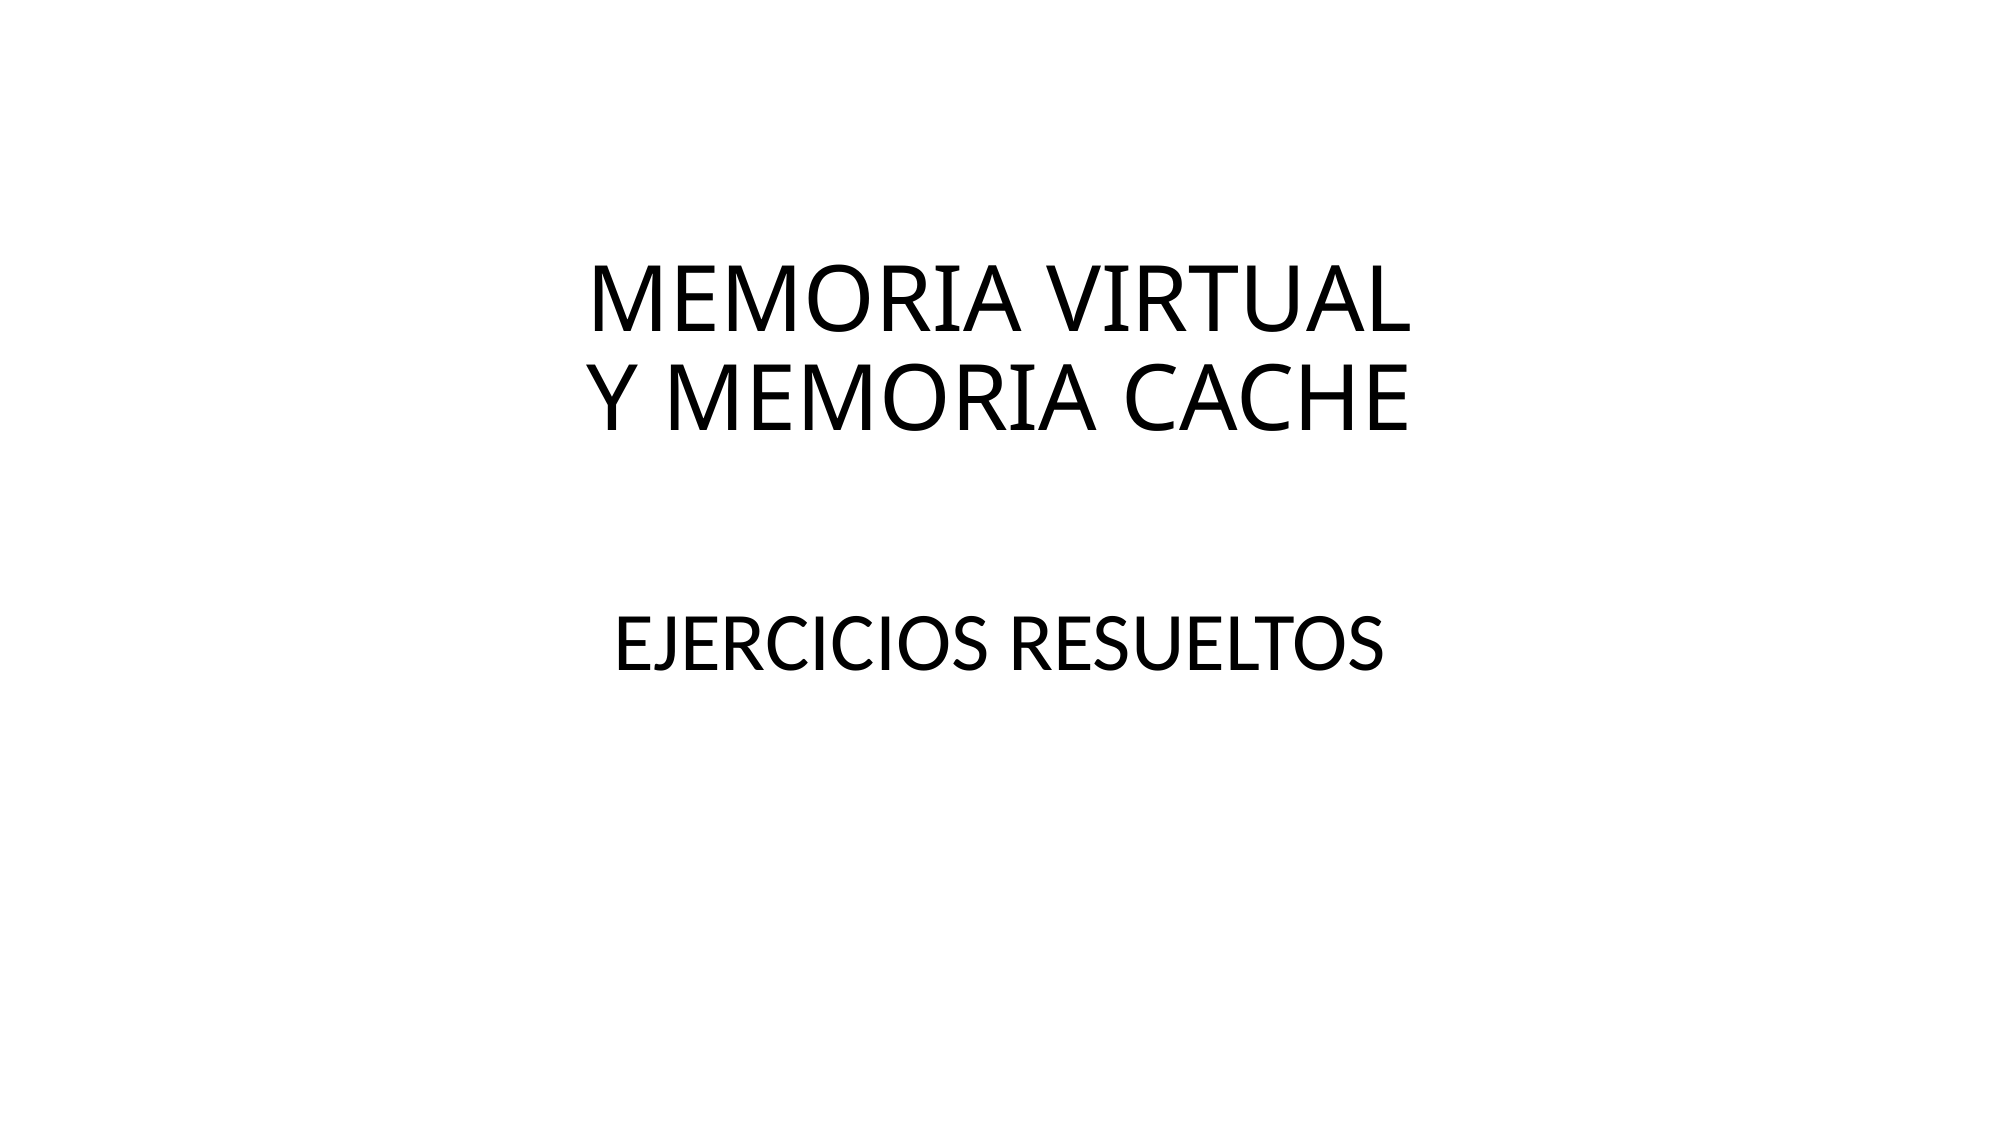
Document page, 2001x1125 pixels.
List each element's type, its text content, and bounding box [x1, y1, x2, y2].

subtitle EJERCICIOS RESUELTOS [249, 590, 1750, 863]
title MEMORIA VIRTUAL Y MEMORIA CACHE [249, 66, 1750, 459]
